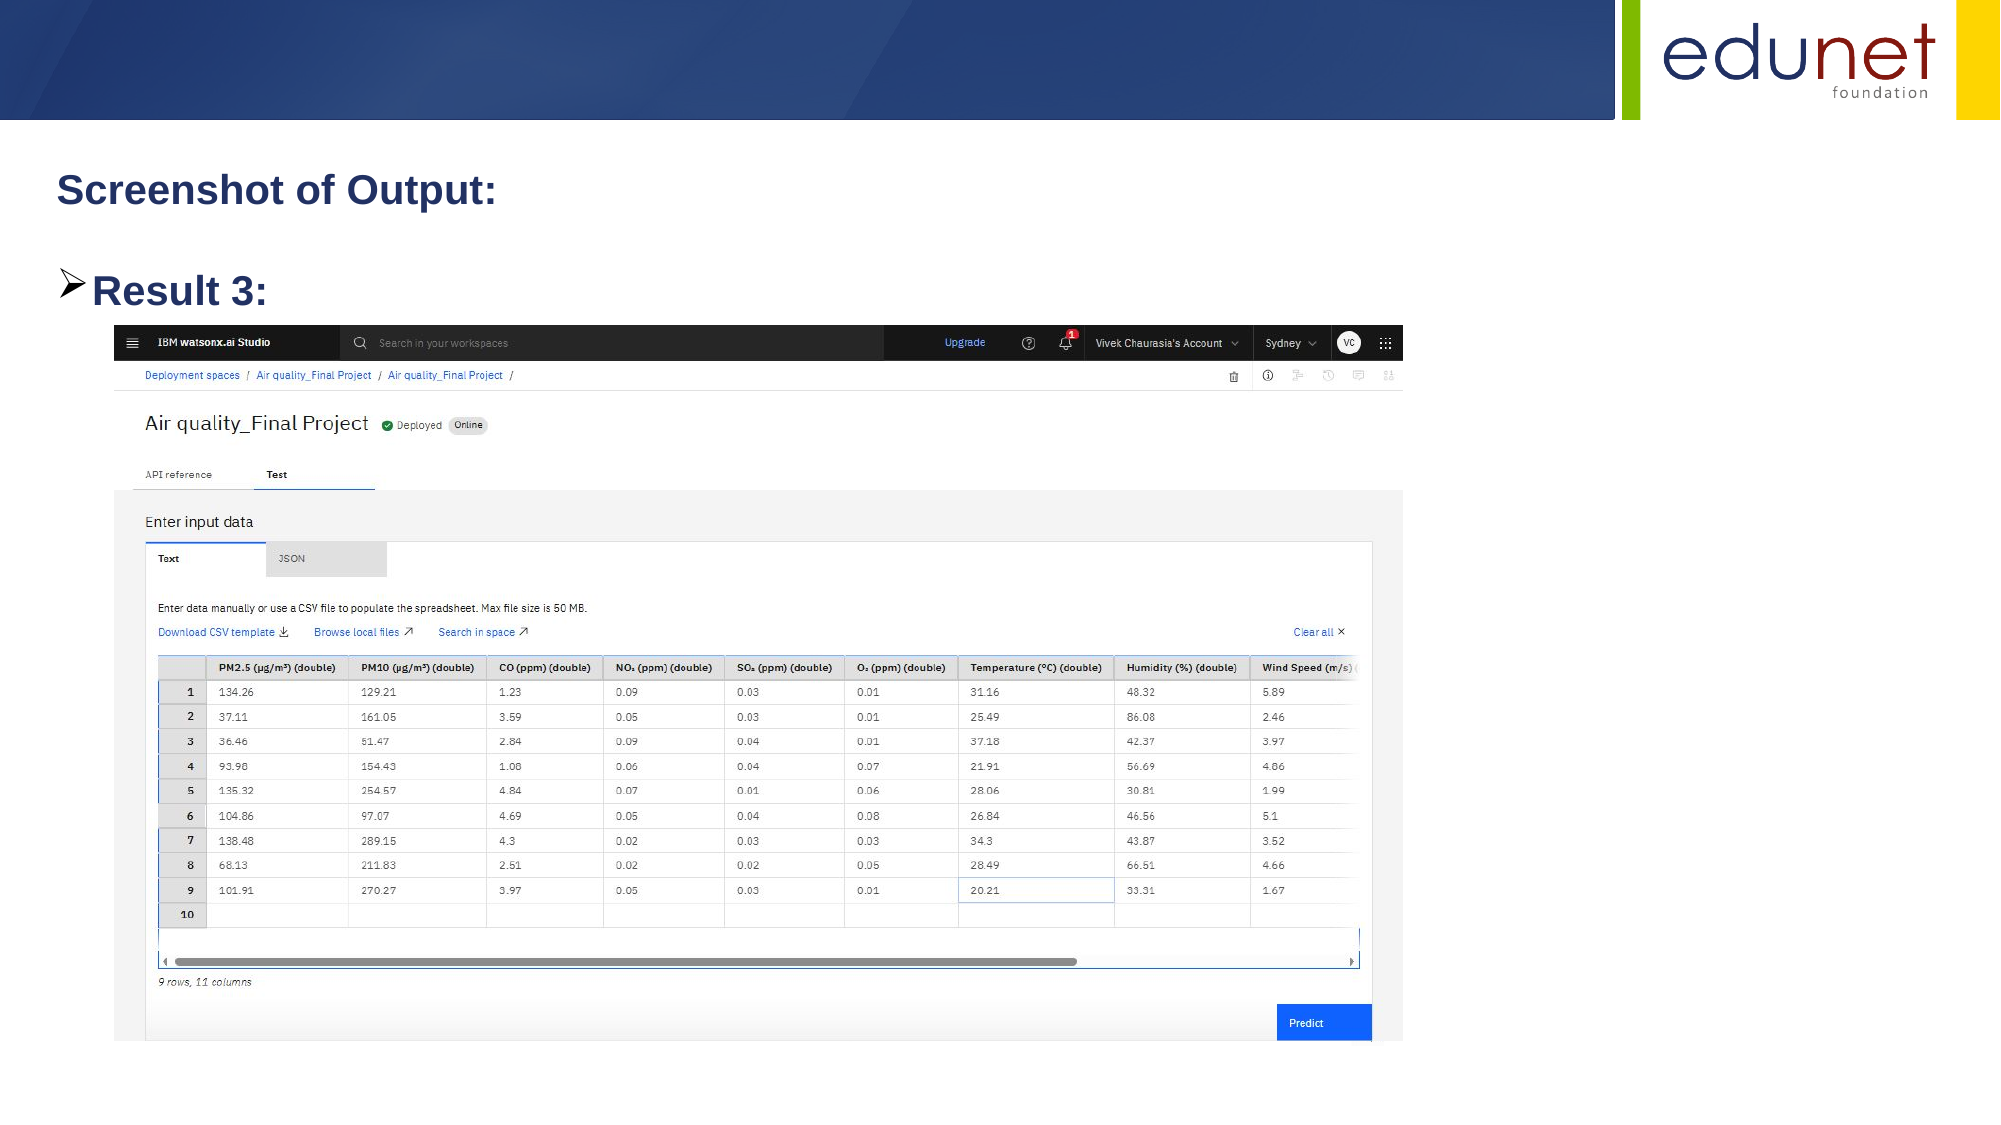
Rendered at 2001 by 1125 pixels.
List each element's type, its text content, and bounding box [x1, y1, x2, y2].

picture [114, 324, 1403, 1046]
text_box Screenshot of Output: Result 3: [41, 155, 1043, 321]
picture [1652, 12, 1948, 108]
